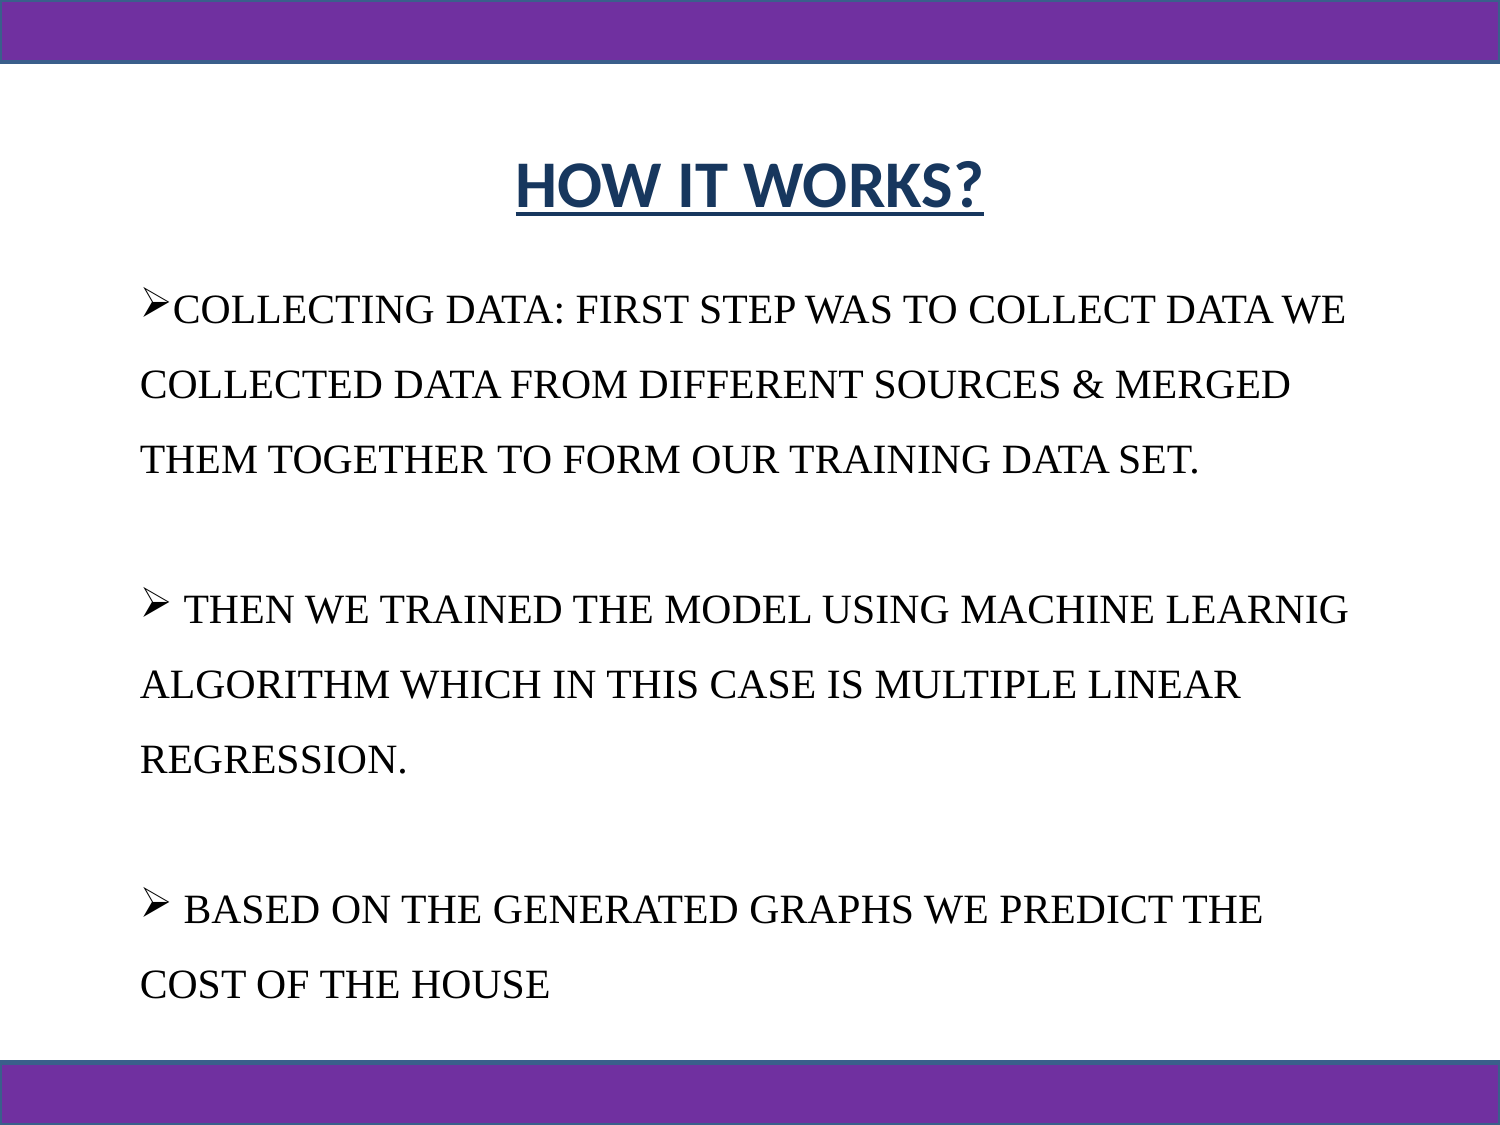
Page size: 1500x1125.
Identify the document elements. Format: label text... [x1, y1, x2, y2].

text_box COLLECTING DATA: FIRST STEP WAS TO COLLECT DATA WE COLLECTED DATA FROM DIFFERENT SOURCES & MERGED THEM TOGETHER TO FORM OUR TRAINING DATA SET. THEN WE TRAINED THE MODEL USING MACHINE LEARNIG ALGORITHM WHICH IN THIS CASE IS MULTIPLE LINEAR REGRESSION. BASED ON THE GENERATED GRAPHS WE PREDICT THE COST OF THE HOUSE [125, 249, 1375, 1015]
text_box [0, 0, 1500, 64]
text_box [0, 1060, 1500, 1125]
title HOW IT WORKS? [75, 87, 1425, 275]
